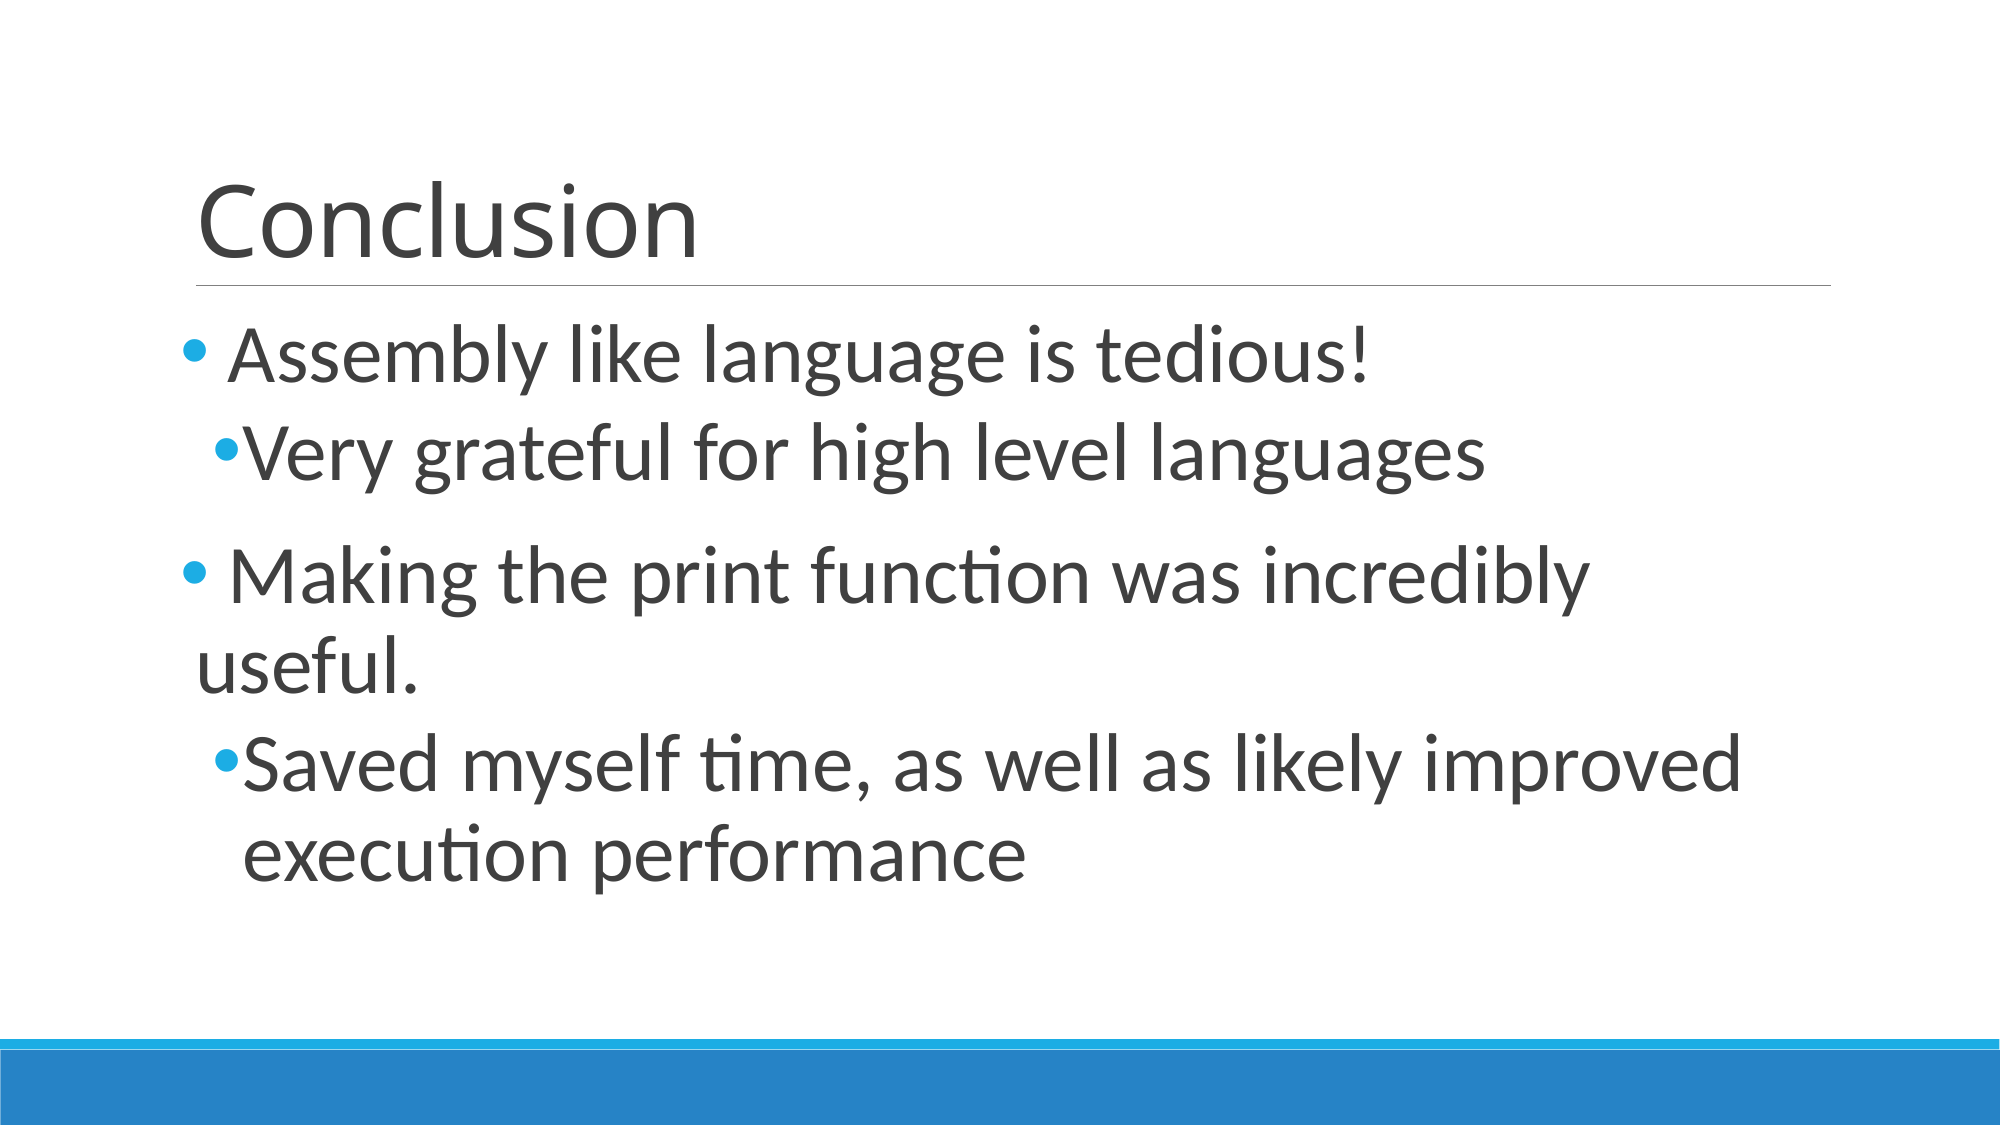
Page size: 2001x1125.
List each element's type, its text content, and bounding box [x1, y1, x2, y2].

title Conclusion [180, 47, 1830, 285]
list Assembly like language is tedious! Very grateful for high level languages Making the print function was incredibly useful. Saved myself time, as well as likely improved execution performance [180, 302, 1830, 963]
